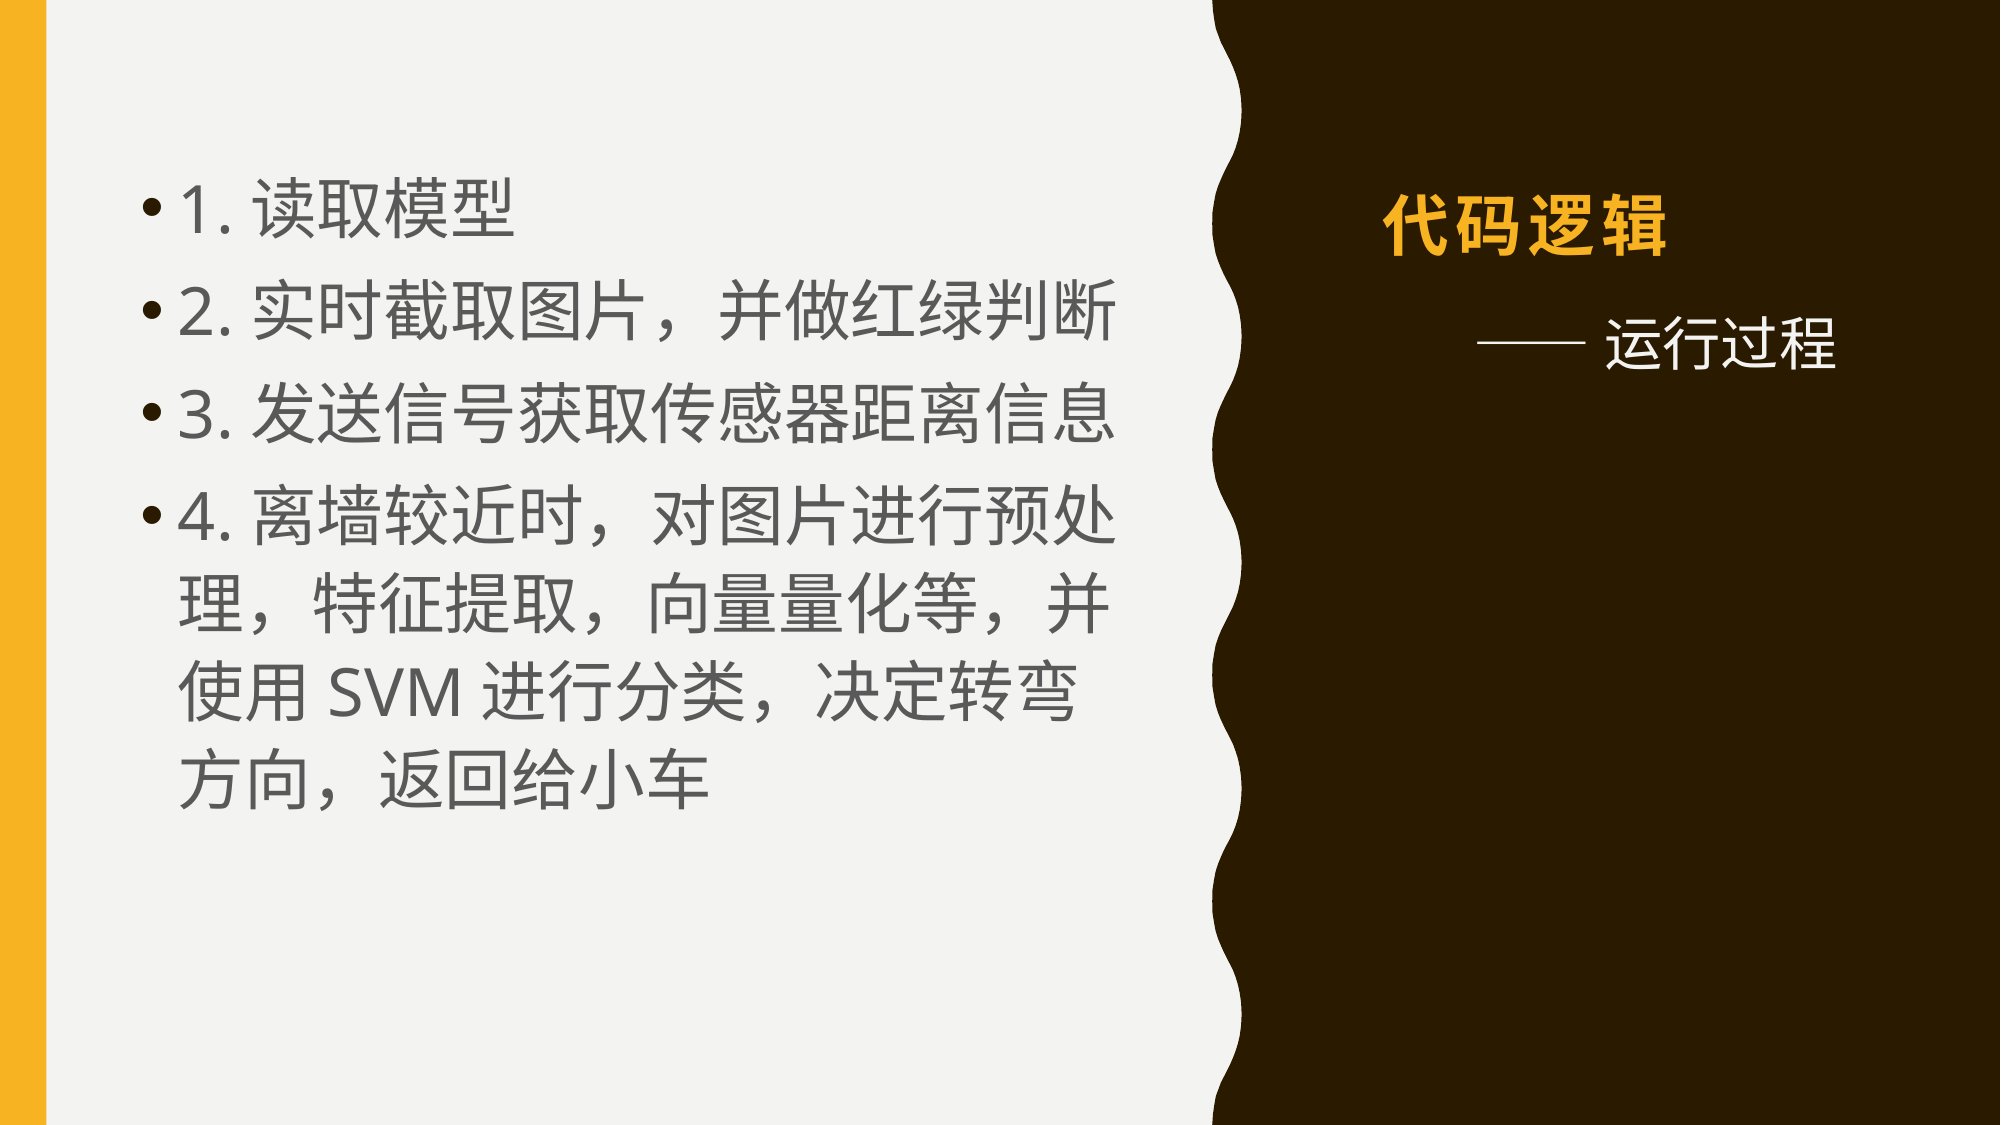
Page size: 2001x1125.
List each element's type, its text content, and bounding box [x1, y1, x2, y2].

title 代码逻辑 [1367, 75, 1875, 272]
list 1.读取模型 2.实时截取图片，并做红绿判断 3.发送信号获取传感器距离信息 4.离墙较近时，对图片进行预处理，特征提取，向量量化等，并使用SVM进行分类，决定转弯方向，返回给小车 [125, 151, 1136, 969]
list ——运行过程 [1367, 285, 1875, 969]
